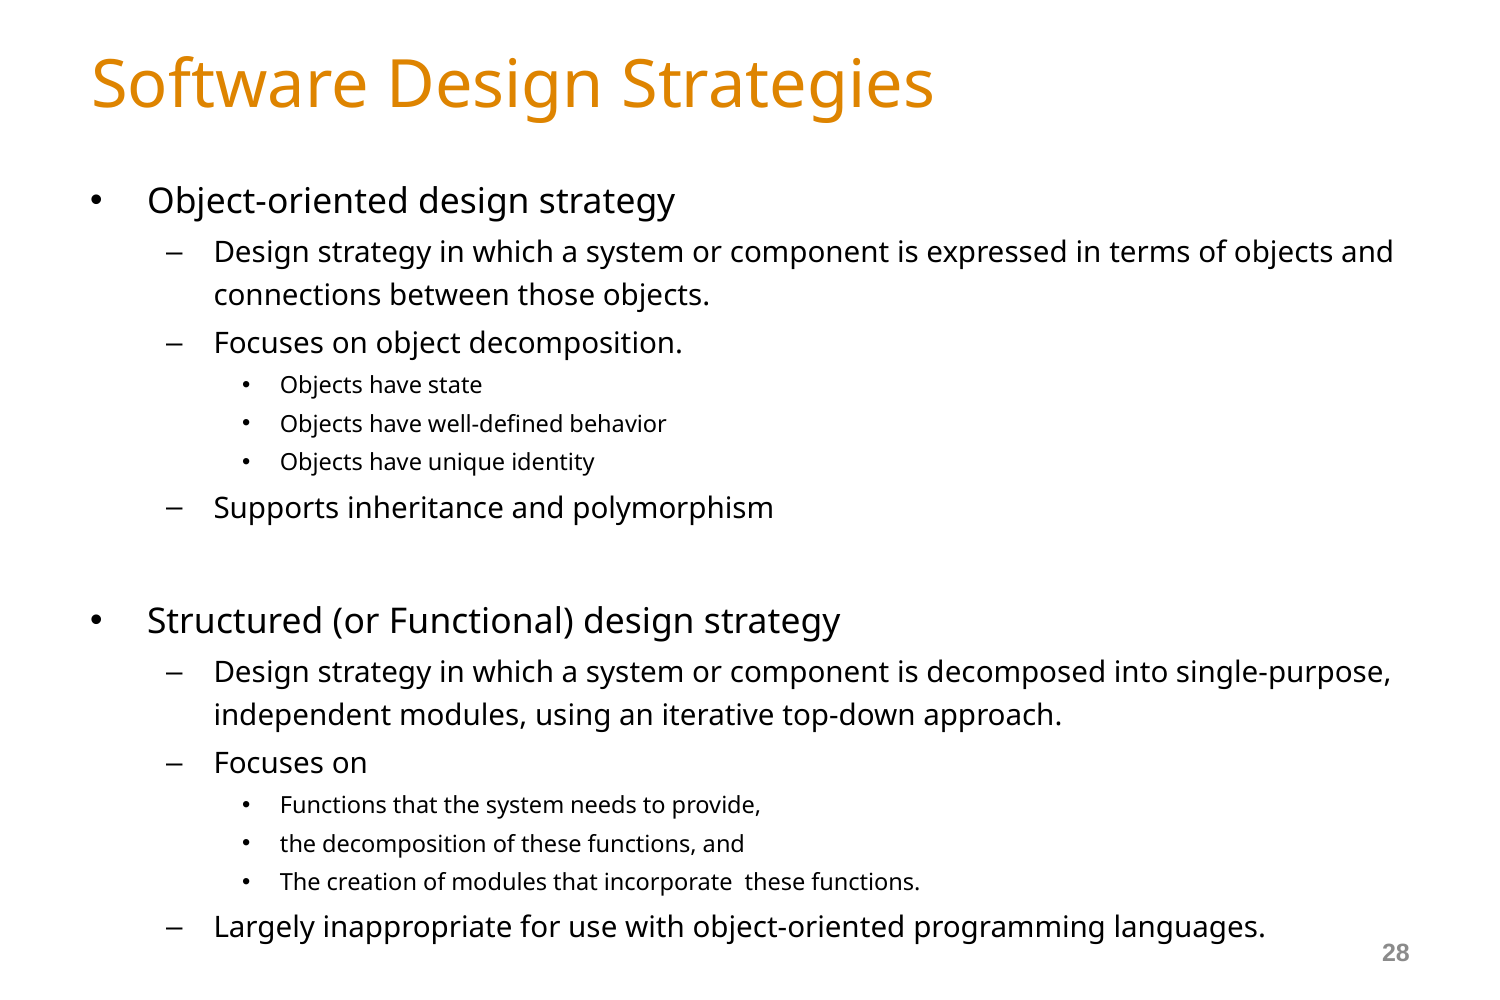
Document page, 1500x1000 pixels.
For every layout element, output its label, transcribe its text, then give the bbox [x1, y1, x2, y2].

slide_number 28 [1074, 926, 1425, 981]
title Software Design Strategies [76, 30, 1427, 132]
list Object-oriented design strategy Design strategy in which a system or component is expressed in terms of objects and connections between those objects. Focuses on object decomposition. Objects have state Objects have well-defined behavior Objects have unique identity Supports inheritance and polymorphism Structured (or Functional) design strategy Design strategy in which a system or component is decomposed into single-purpose, independent modules, using an iterative top-down approach. Focuses on Functions that the system needs to provide, the decomposition of these functions, and The creation of modules that incorporate these functions. Largely inappropriate for use with object-oriented programming languages. [75, 161, 1425, 956]
